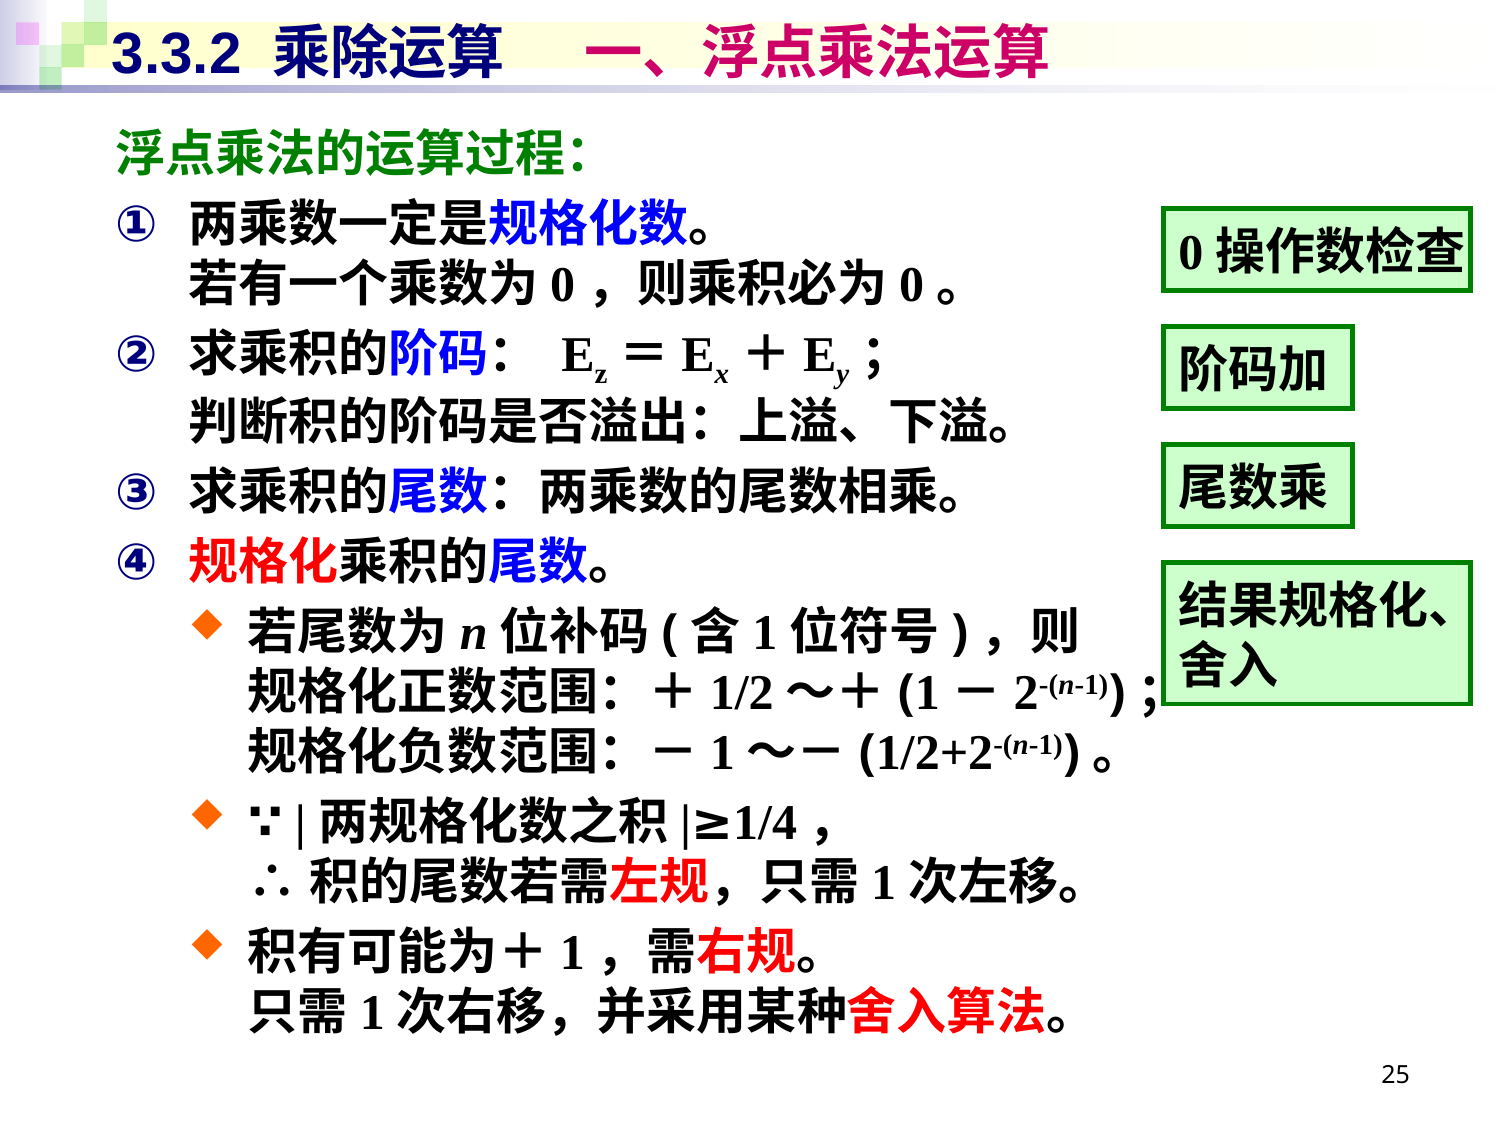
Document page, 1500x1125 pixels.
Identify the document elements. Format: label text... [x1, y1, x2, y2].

list 浮点乘法的运算过程： 两乘数一定是规格化数。 若有一个乘数为0，则乘积必为0。 求乘积的阶码： Ez＝Ex＋Ey； 判断积的阶码是否溢出：上溢、下溢。 求乘积的尾数：两乘数的尾数相乘。 规格化乘积的尾数。 若尾数为n位补码(含1位符号)，则 规格化正数范围：＋1/2～＋(1－2-(n-1))； 规格化负数范围：－1～－(1/2+2-(n-1))。 ∵ |两规格化数之积|≥1/4， ∴ 积的尾数若需左规，只需1次左移。 积有可能为＋1，需右规。 只需1次右移，并采用某种舍入算法。 [100, 113, 1294, 1095]
slide_number 25 [1074, 1024, 1426, 1101]
text_box 结果规格化、 舍入 [1163, 562, 1471, 705]
title 3.3.2 乘除运算 一、浮点乘法运算 [96, 6, 1448, 94]
text_box 0操作数检查 [1163, 208, 1471, 291]
text_box 尾数乘 [1163, 444, 1353, 527]
text_box 阶码加 [1163, 326, 1353, 409]
